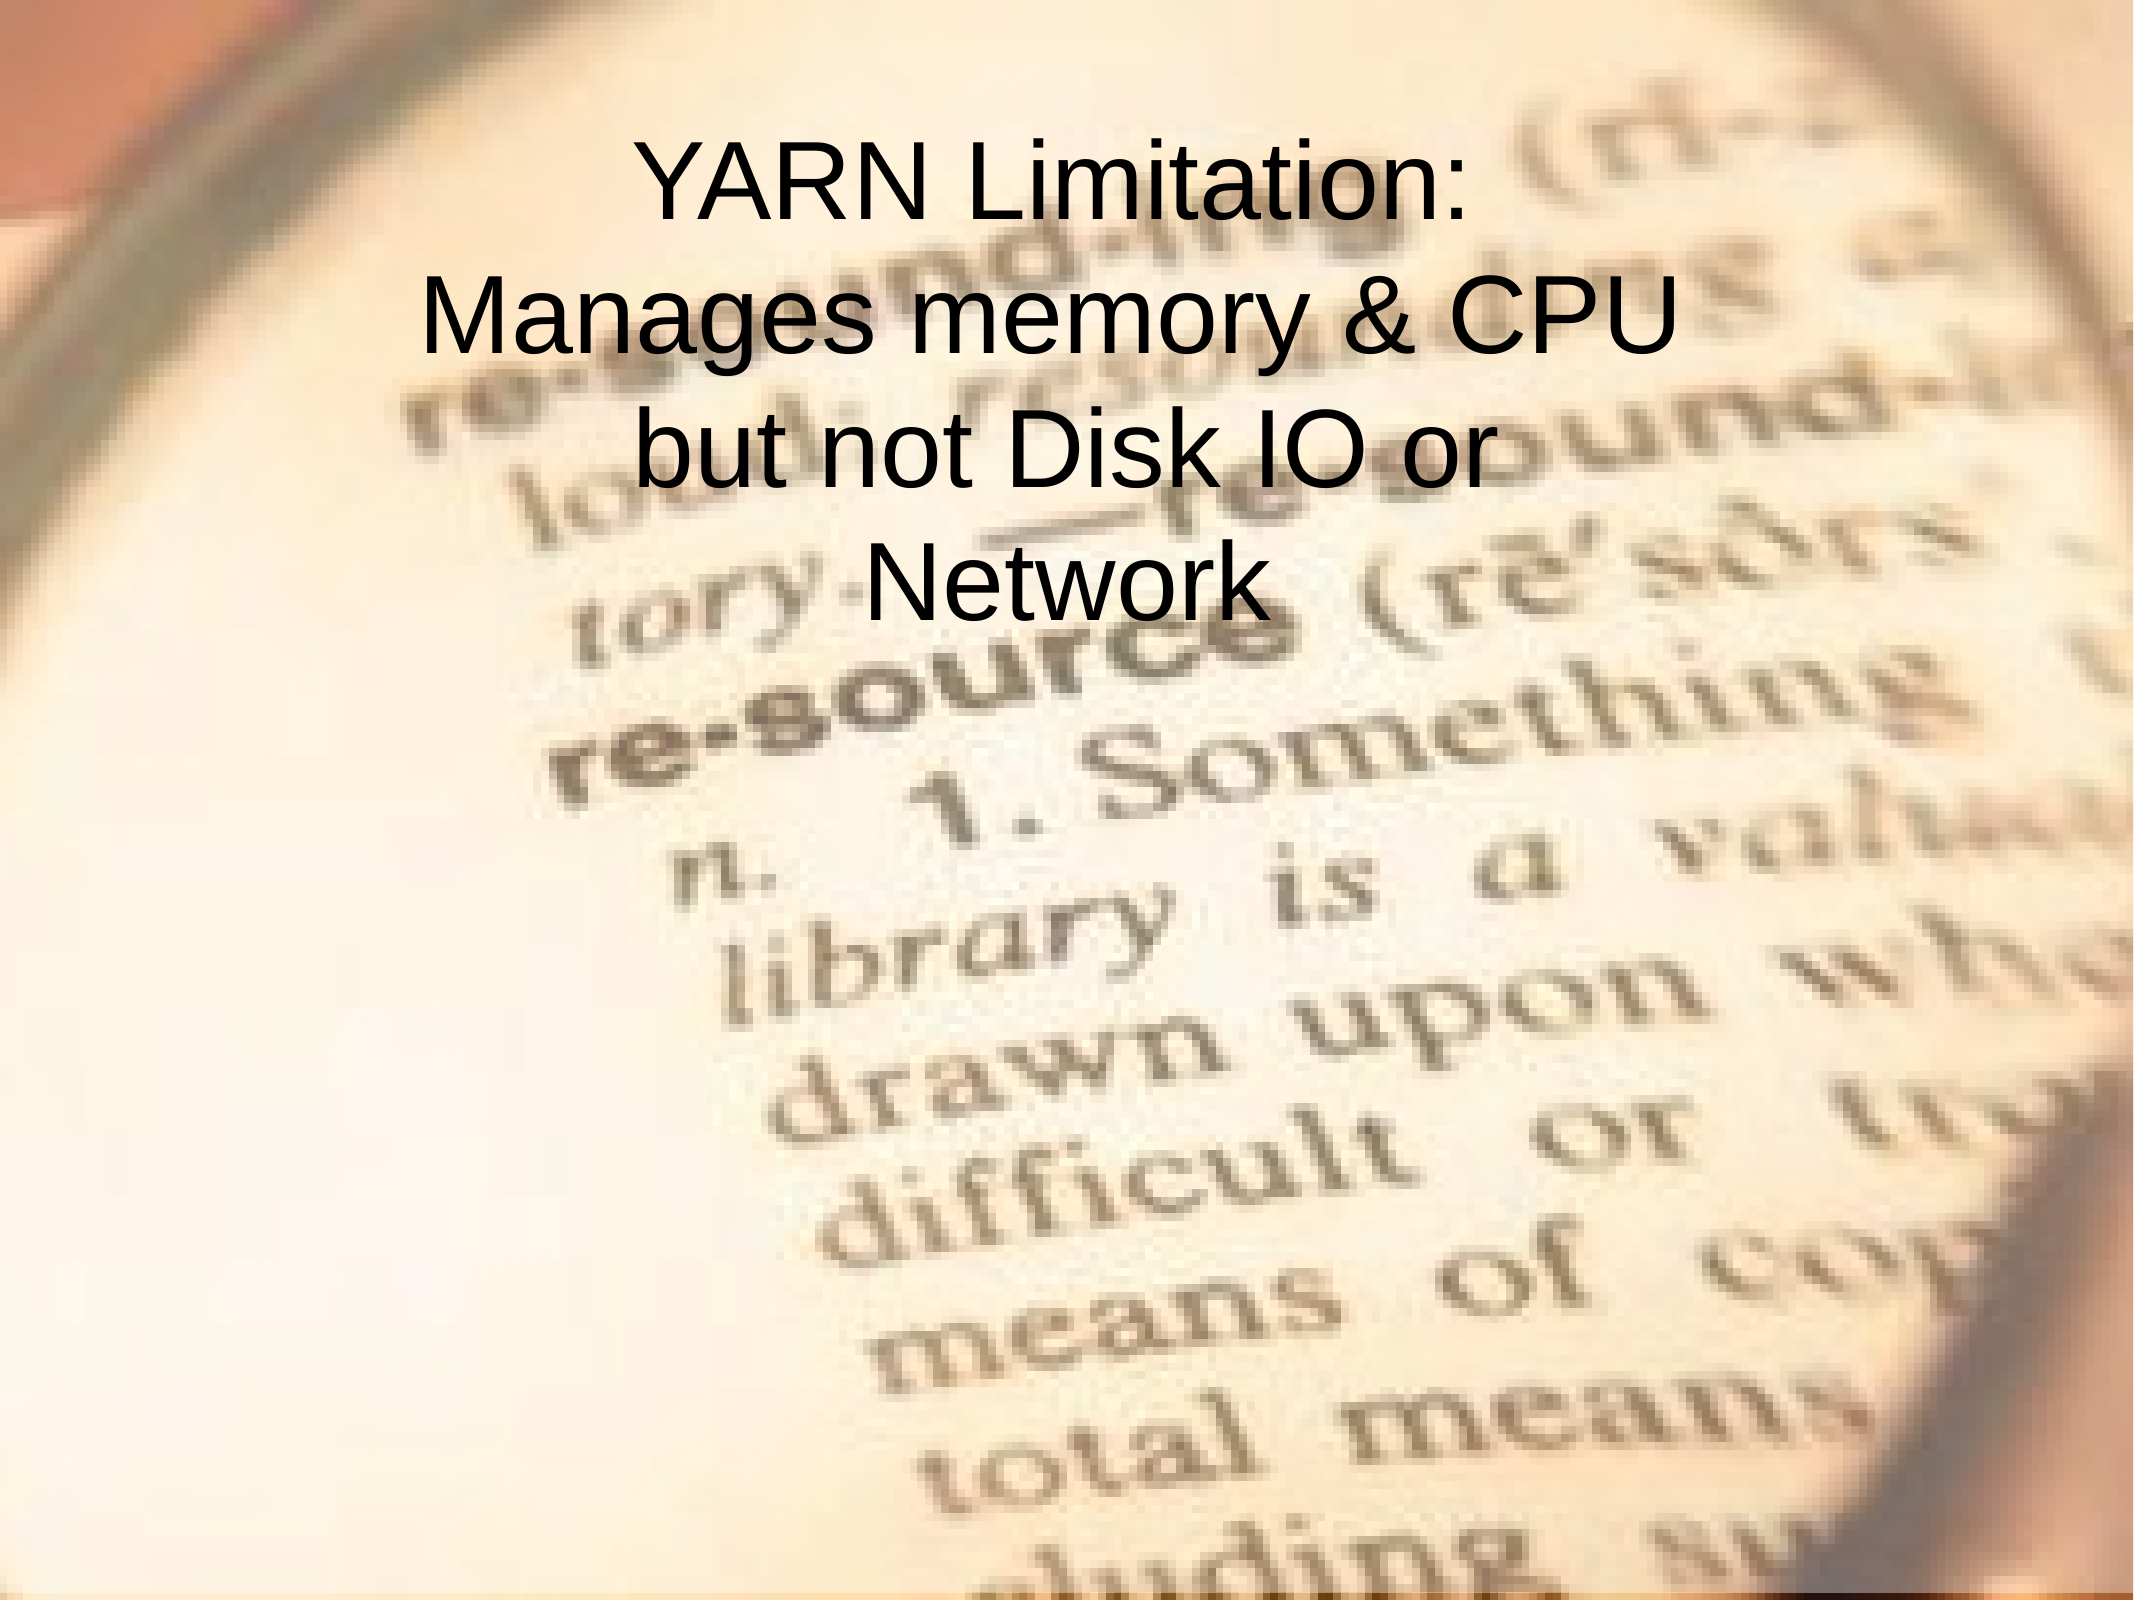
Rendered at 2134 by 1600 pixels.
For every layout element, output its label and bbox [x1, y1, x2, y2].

text_box [0, 0, 2134, 1600]
